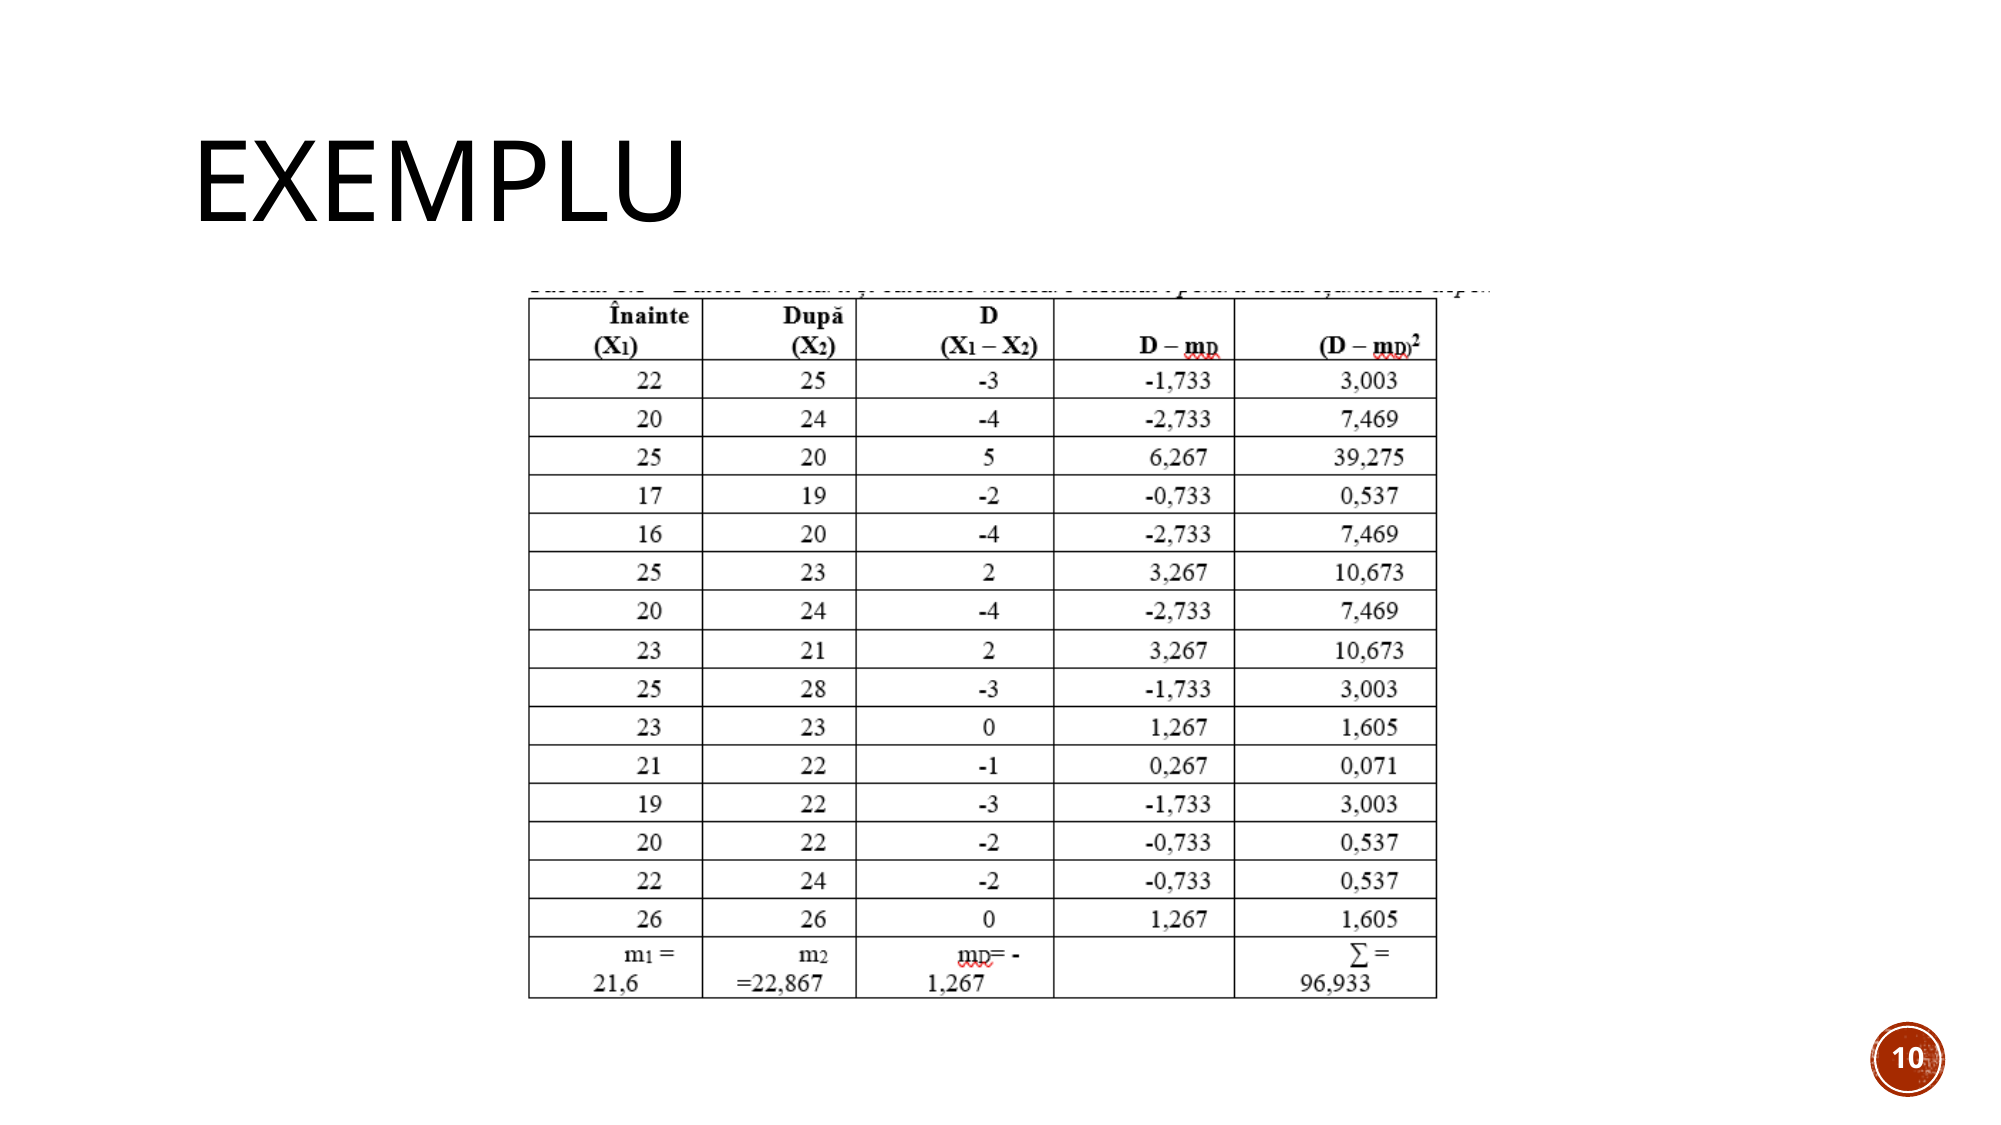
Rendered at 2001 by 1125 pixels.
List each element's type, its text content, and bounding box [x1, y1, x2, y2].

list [513, 293, 1488, 1012]
title Exemplu [175, 79, 1826, 292]
slide_number 10 [1855, 1028, 1961, 1089]
